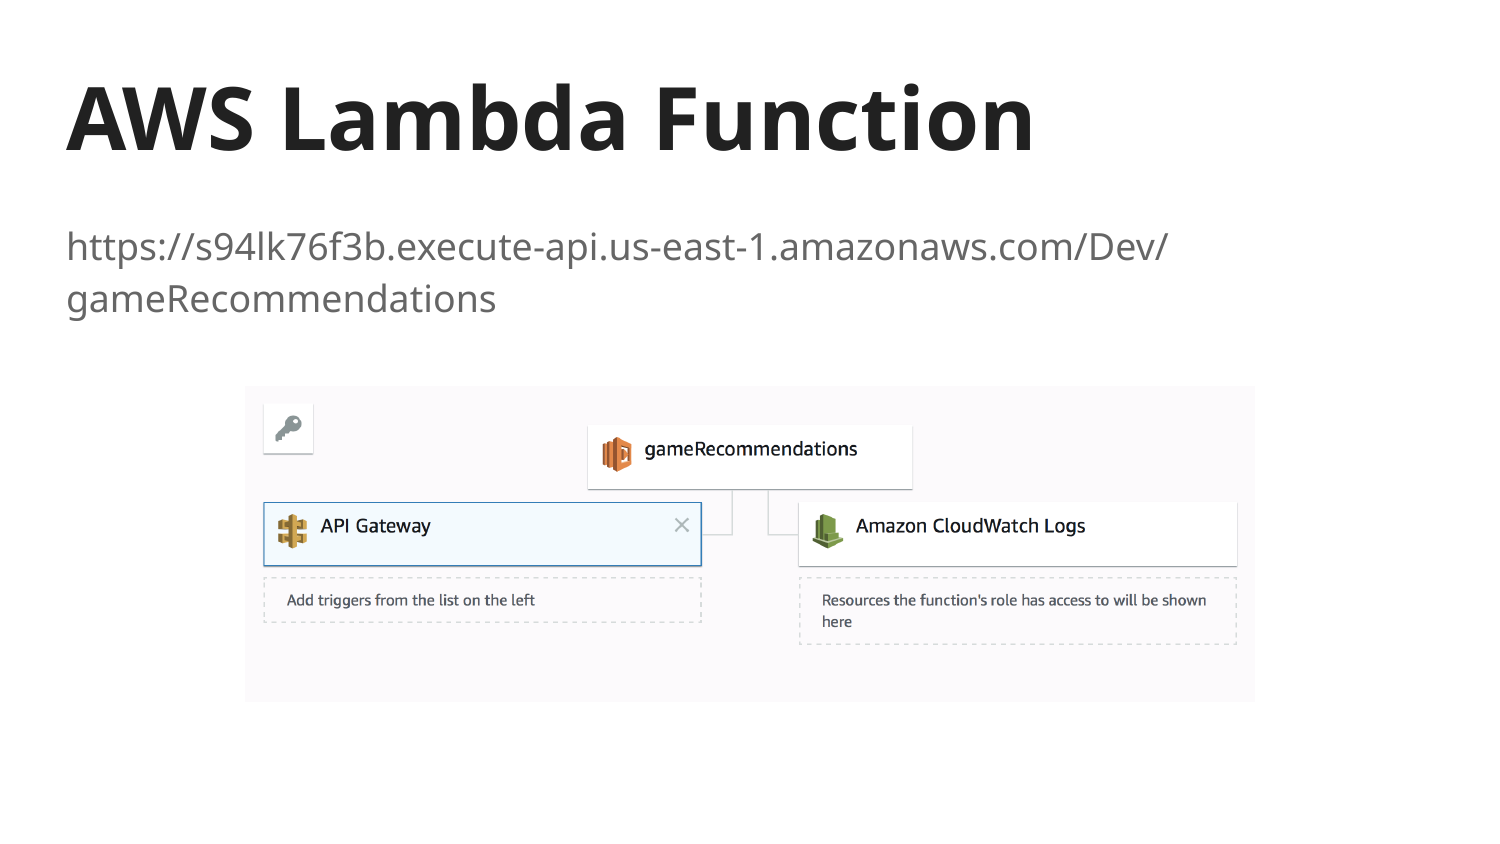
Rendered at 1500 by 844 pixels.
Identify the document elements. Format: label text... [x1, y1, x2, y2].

list https://s94lk76f3b.execute-api.us-east-1.amazonaws.com/Dev/gameRecommendations [51, 201, 1449, 750]
title AWS Lambda Function [51, 48, 1449, 180]
picture [245, 386, 1255, 702]
